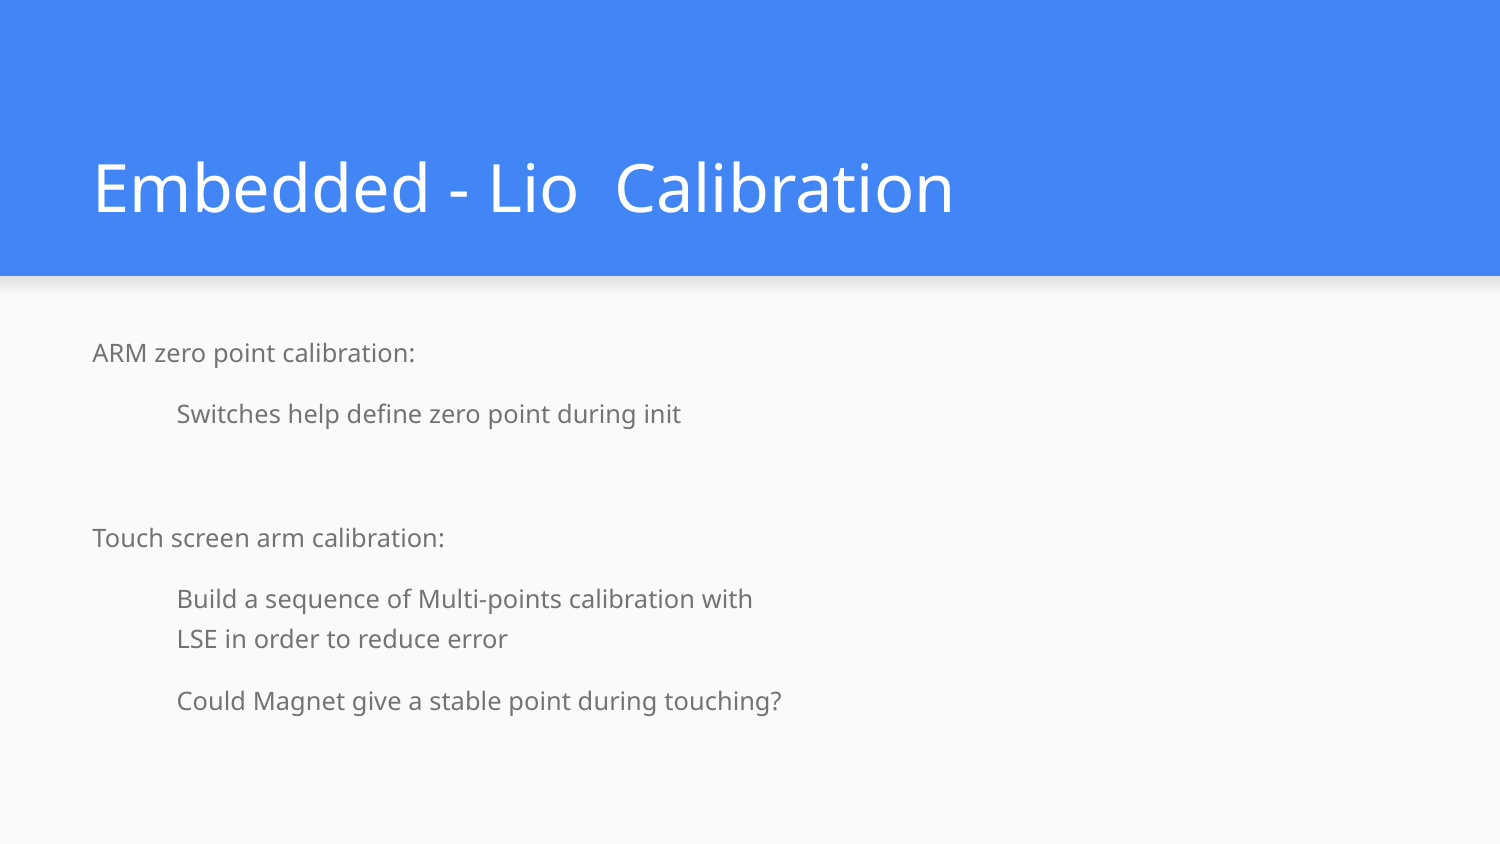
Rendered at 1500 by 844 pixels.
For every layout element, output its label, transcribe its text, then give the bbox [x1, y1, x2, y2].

list ARM zero point calibration: Switches help define zero point during init Touch screen arm calibration: Build a sequence of Multi-points calibration with LSE in order to reduce error Could Magnet give a stable point during touching? [77, 314, 800, 760]
title Embedded - Lio Calibration [77, 121, 1427, 248]
